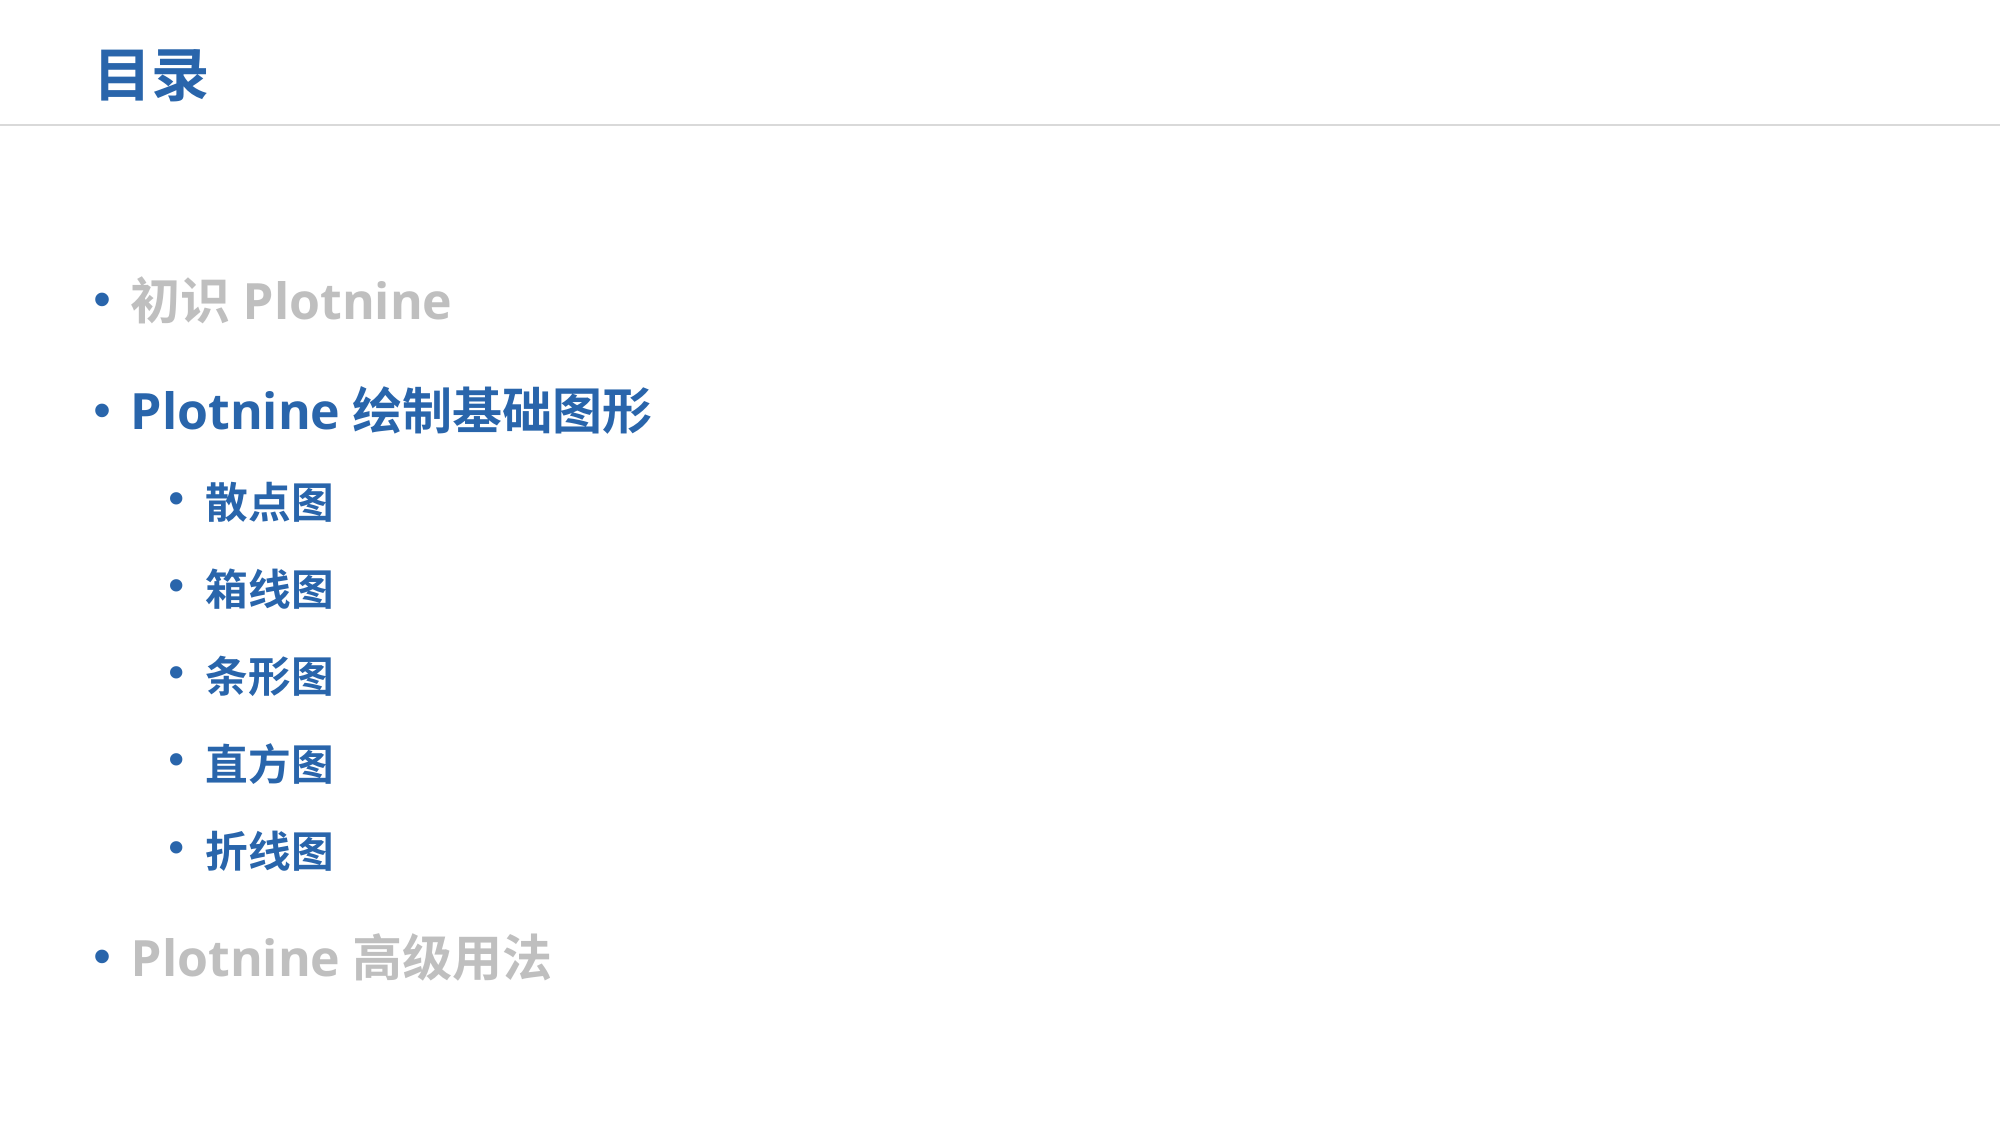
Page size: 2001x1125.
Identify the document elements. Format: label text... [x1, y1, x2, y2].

text_box 初识Plotnine Plotnine绘制基础图形 散点图 箱线图 条形图 直方图 折线图 Plotnine高级用法 [78, 231, 1733, 740]
text_box 目录 [78, 30, 878, 118]
